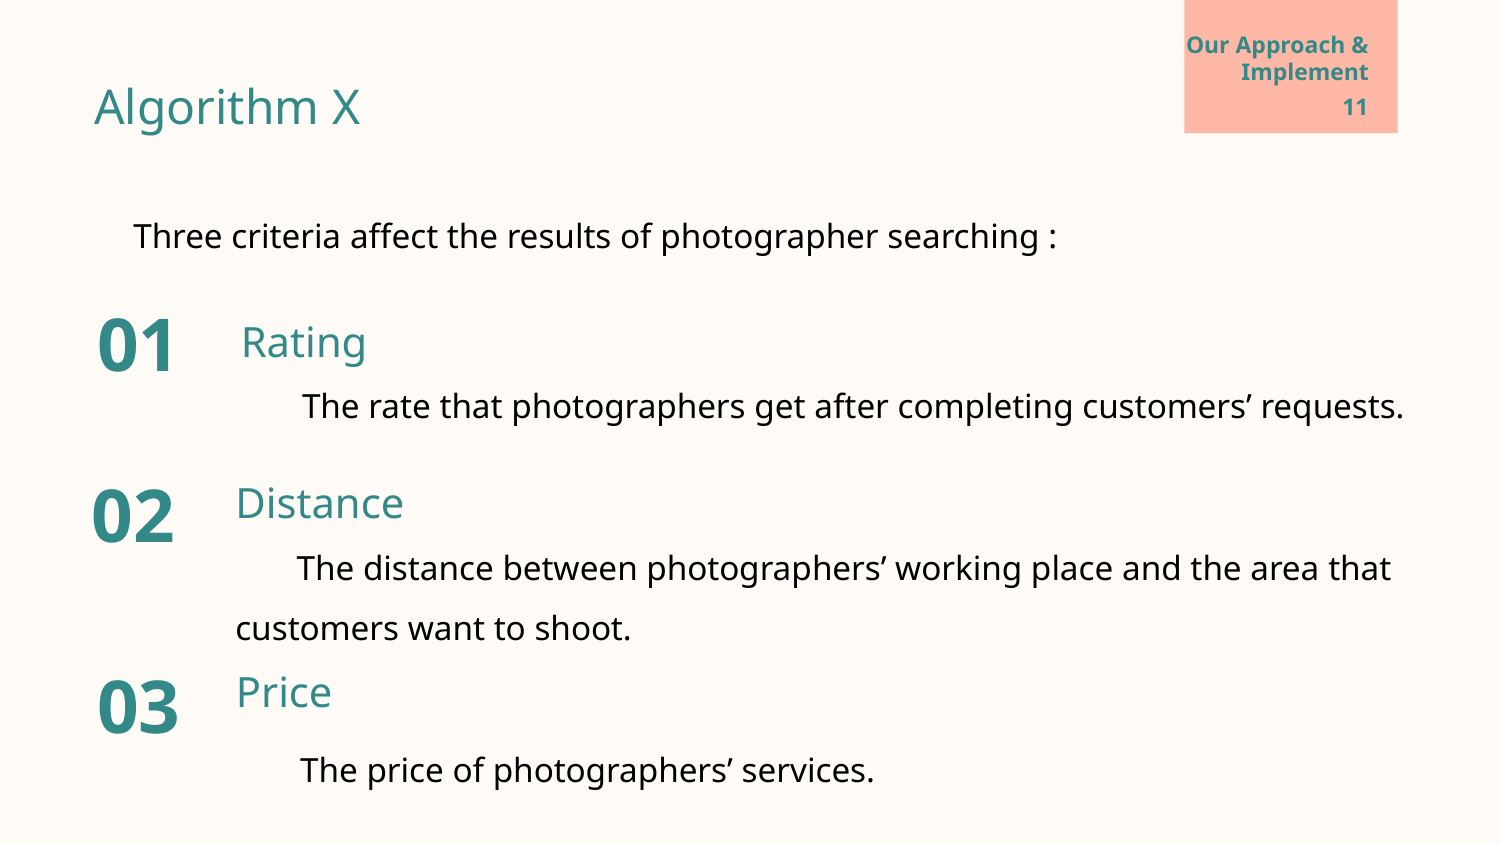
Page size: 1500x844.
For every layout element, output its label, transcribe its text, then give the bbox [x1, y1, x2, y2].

text_box 02 [76, 466, 221, 562]
text_box 01 [82, 295, 221, 391]
text_box Distance The distance between photographers’ working place and the area that customers want to shoot. [220, 469, 1493, 655]
text_box Three criteria affect the results of photographer searching : [118, 207, 1253, 298]
text_box Rating The rate that photographers get after completing customers’ requests. [226, 308, 1498, 433]
text_box Algorithm X [79, 68, 499, 142]
text_box Price The price of photographers’ services. [221, 658, 1493, 798]
title Our Approach & Implement [1120, 21, 1384, 101]
text_box 03 [82, 656, 221, 752]
slide_number 11 [1293, 101, 1384, 143]
